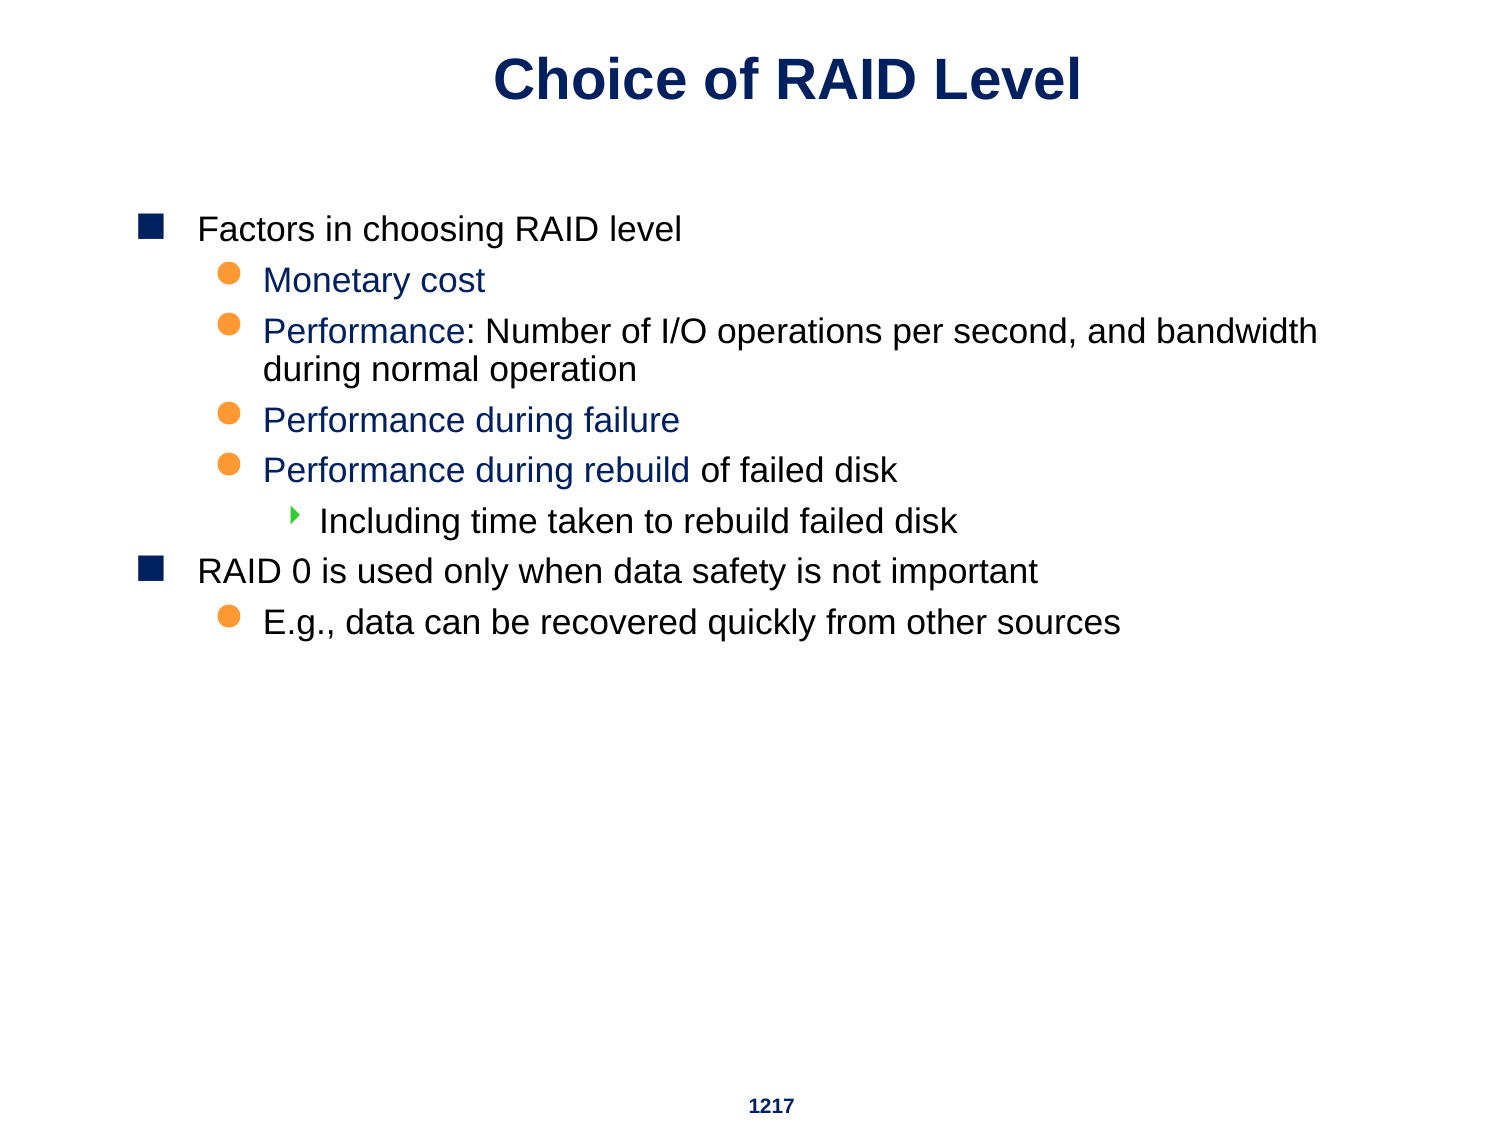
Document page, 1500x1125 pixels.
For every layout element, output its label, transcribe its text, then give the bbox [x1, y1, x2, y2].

list Factors in choosing RAID level Monetary cost Performance: Number of I/O operations per second, and bandwidth during normal operation Performance during failure Performance during rebuild of failed disk Including time taken to rebuild failed disk RAID 0 is used only when data safety is not important E.g., data can be recovered quickly from other sources [126, 203, 1362, 783]
title Choice of RAID Level [125, 18, 1452, 120]
